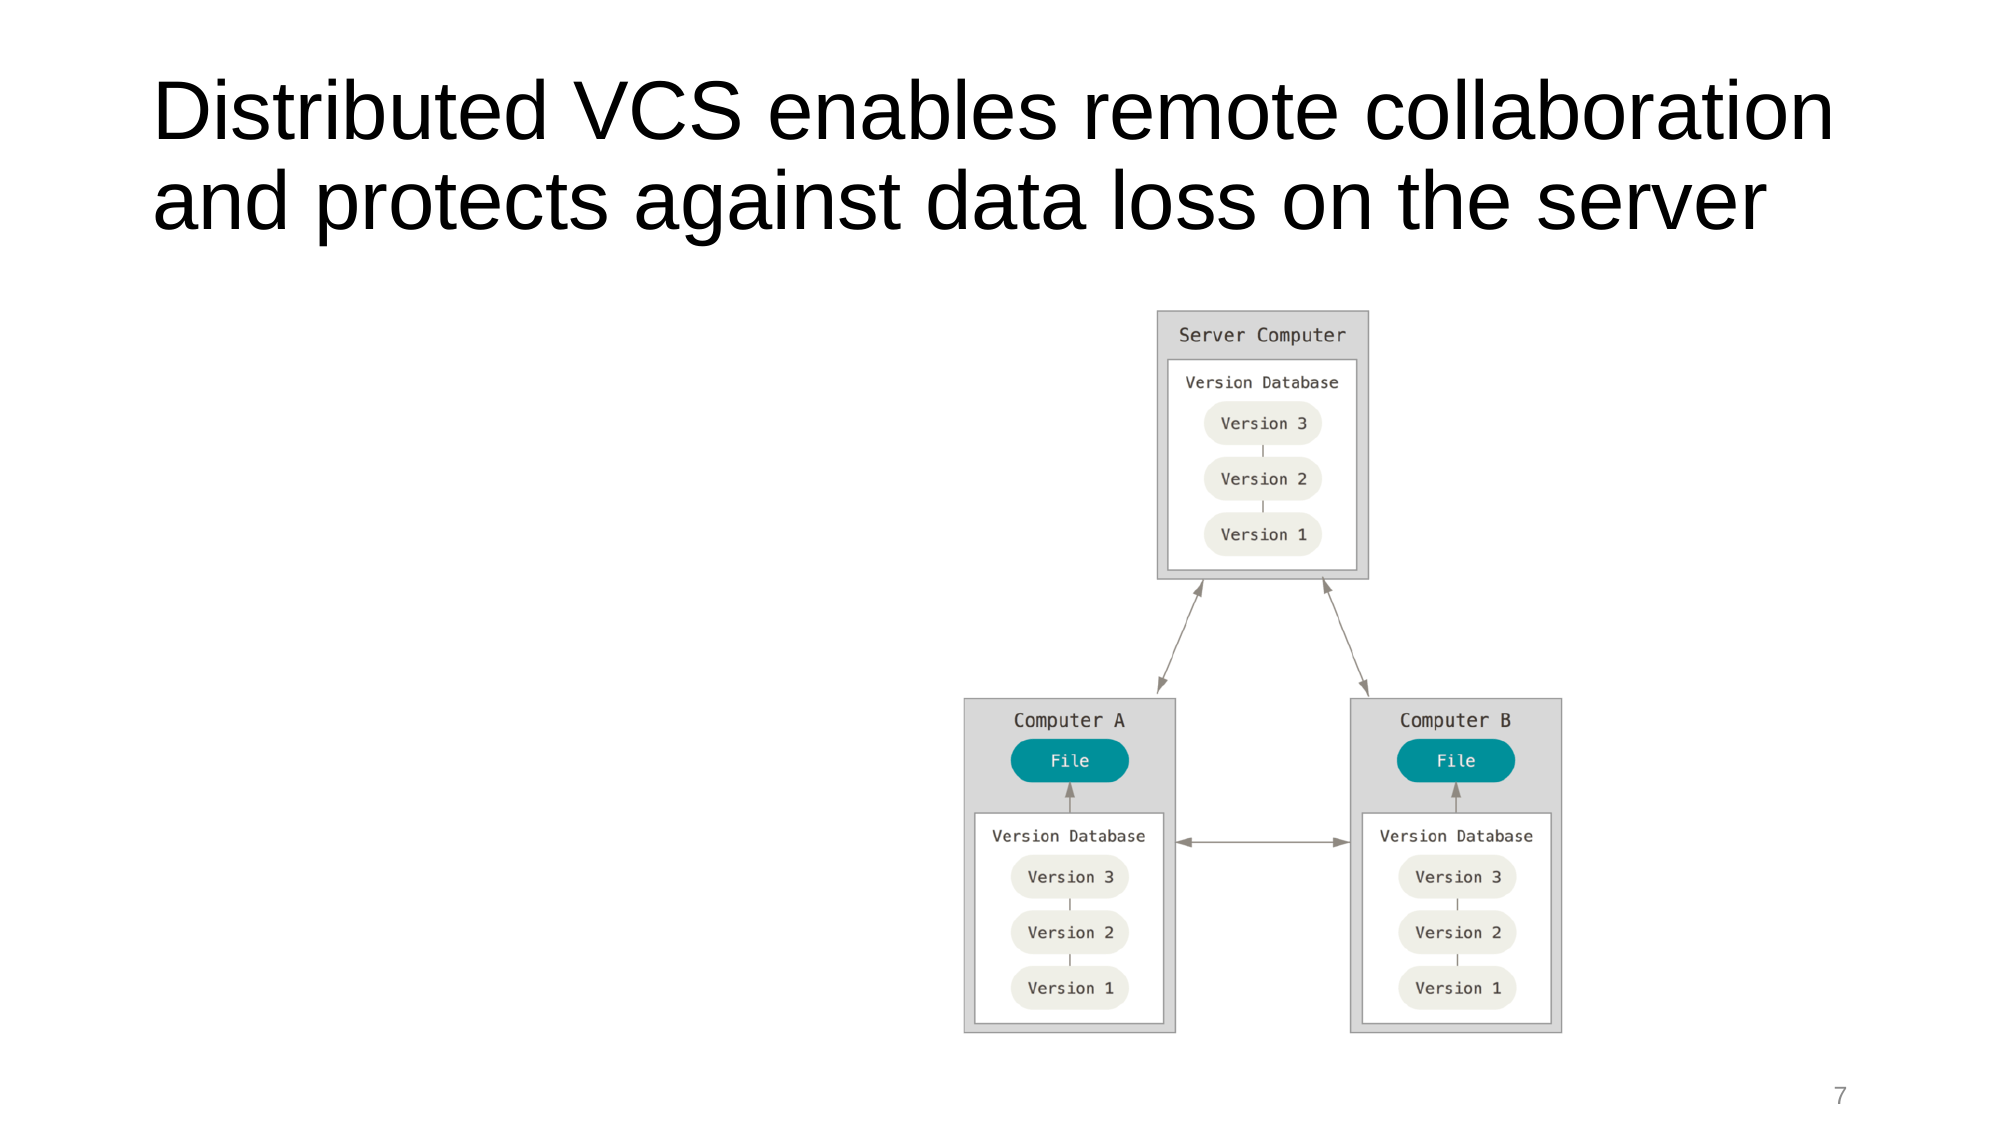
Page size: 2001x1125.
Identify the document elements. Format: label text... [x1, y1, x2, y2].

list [951, 299, 1574, 1046]
slide_number 7 [1412, 1064, 1863, 1125]
title Distributed VCS enables remote collaboration and protects against data loss on the server [137, 59, 1863, 278]
